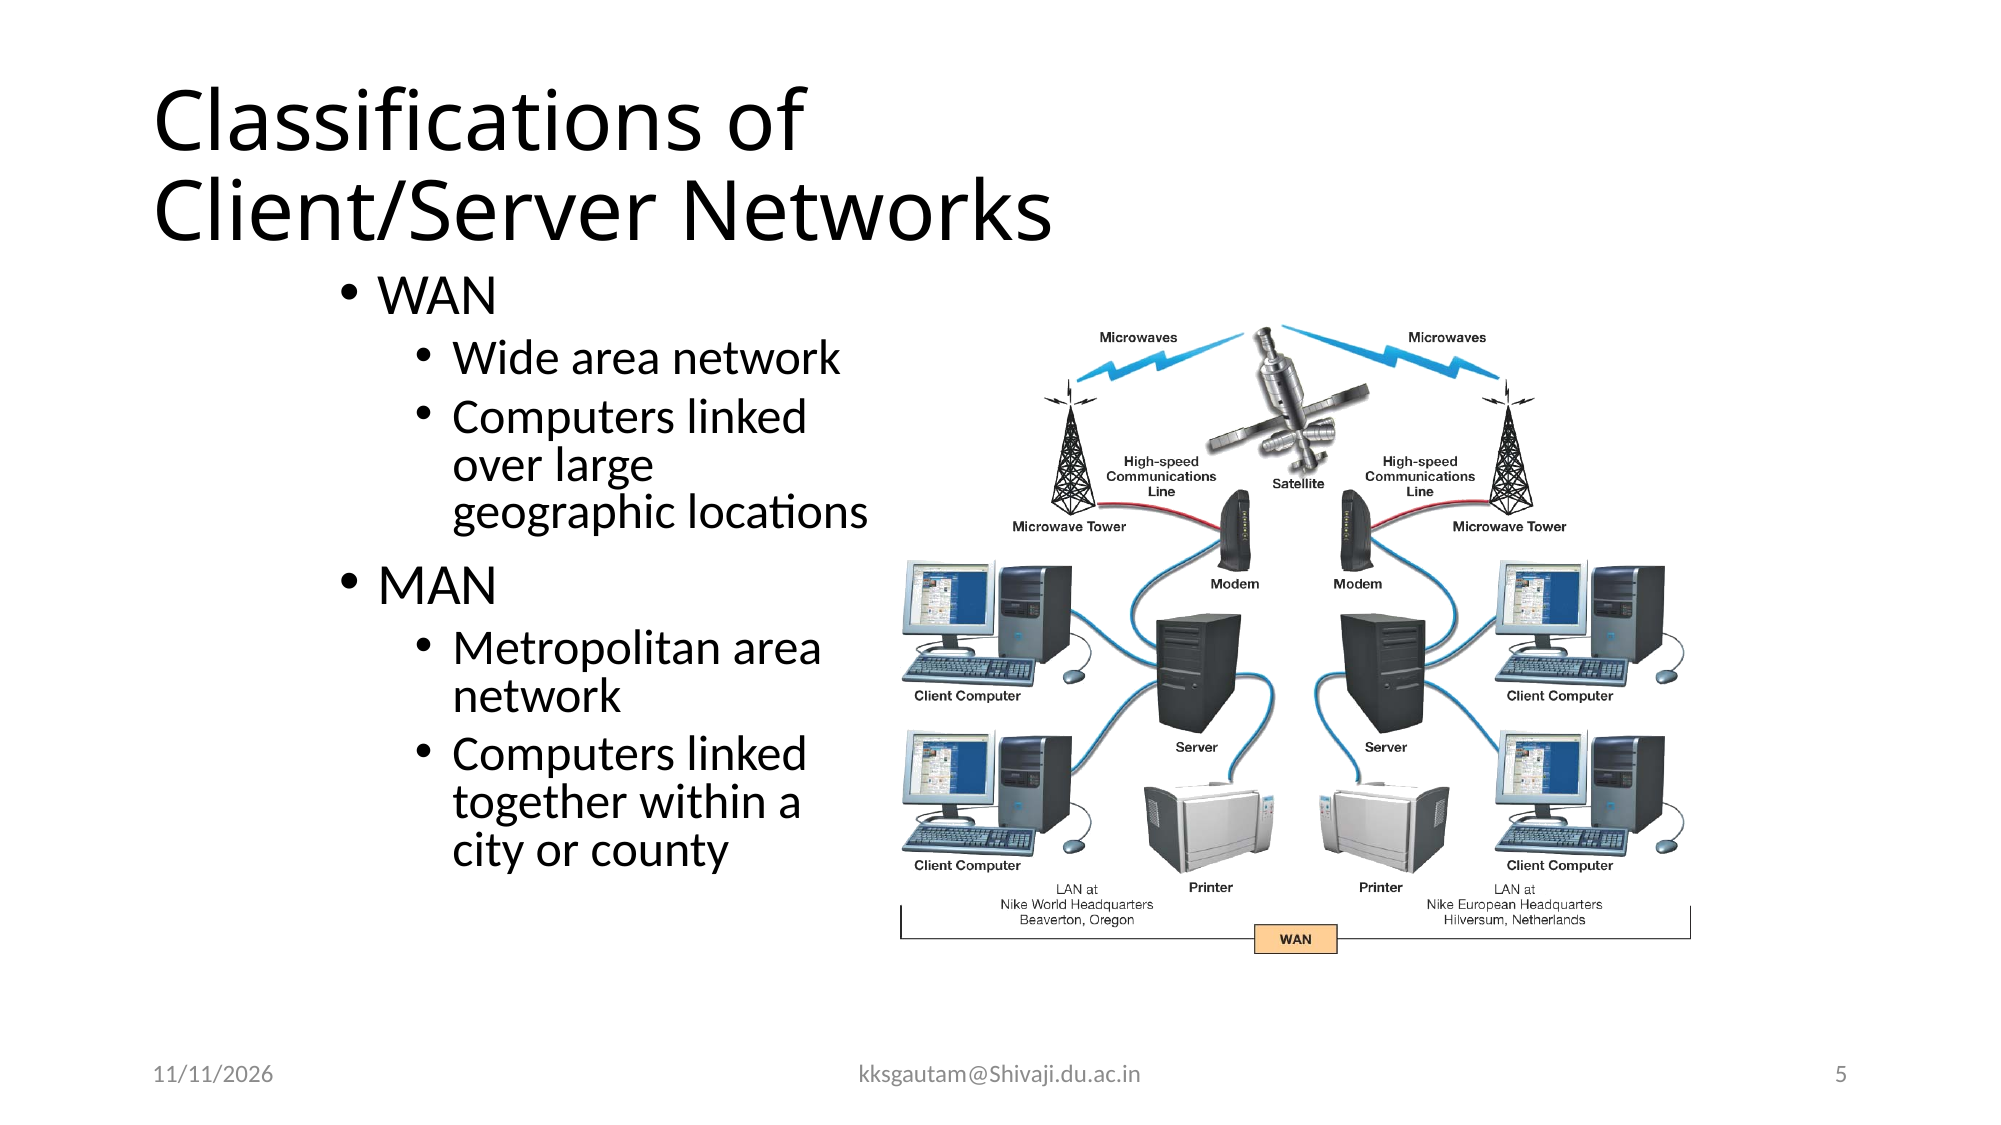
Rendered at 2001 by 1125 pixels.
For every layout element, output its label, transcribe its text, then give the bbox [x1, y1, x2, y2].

footer kksgautam@Shivaji.du.ac.in [662, 1042, 1338, 1103]
list WAN Wide area network Computers linked over large geographic locations MAN Metropolitan area network Computers linked together within a city or county [324, 262, 900, 1005]
picture [899, 324, 1691, 954]
title Classifications of Client/Server Networks [137, 59, 1863, 278]
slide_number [137, 1042, 588, 1103]
slide_number 5 [1412, 1042, 1863, 1103]
